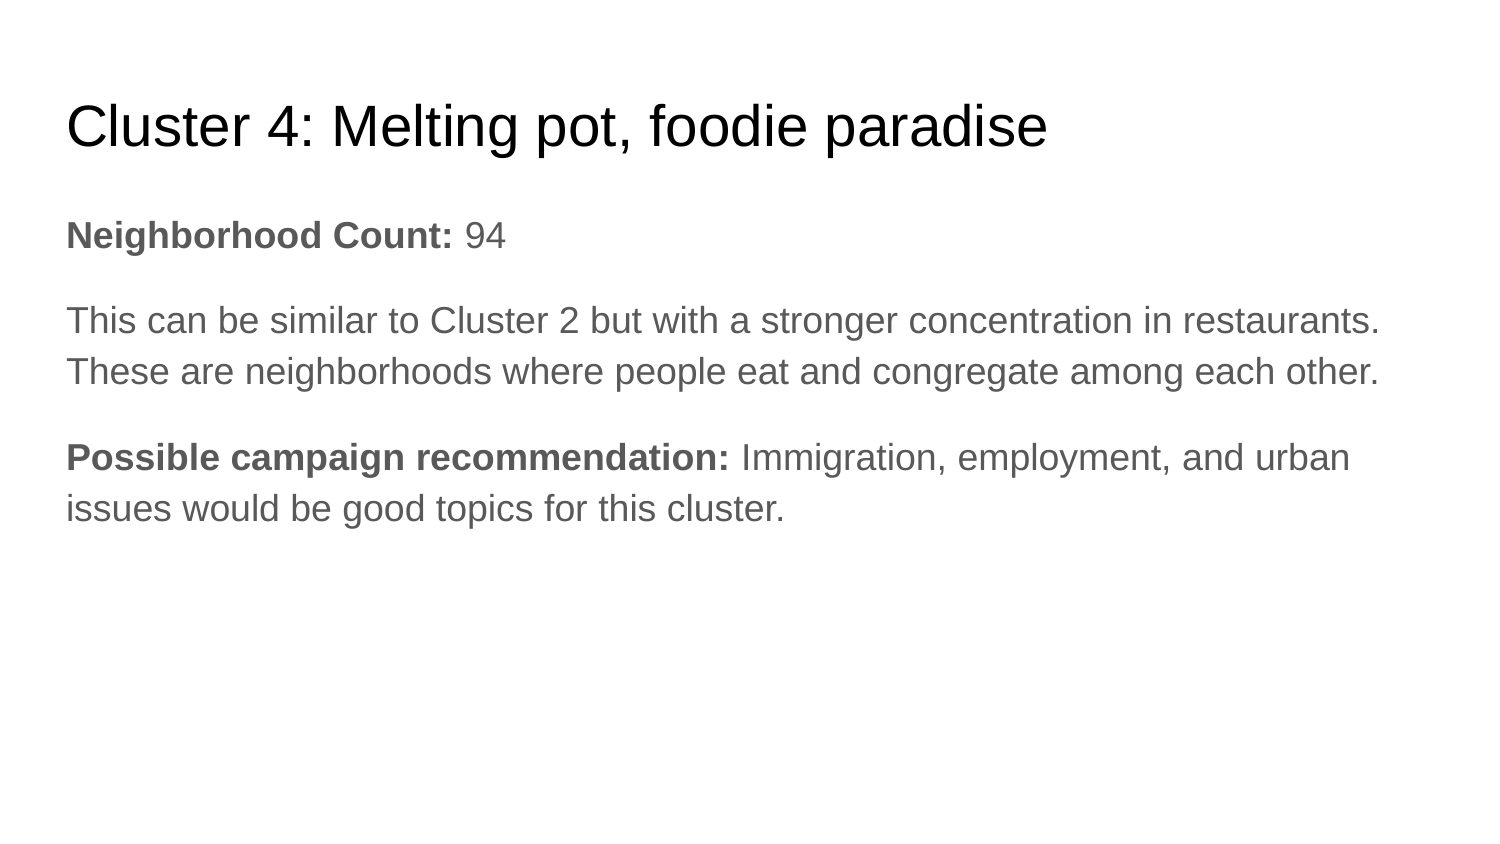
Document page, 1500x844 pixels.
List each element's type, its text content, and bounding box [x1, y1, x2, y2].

title Cluster 4: Melting pot, foodie paradise [51, 72, 1449, 167]
list Neighborhood Count: 94 This can be similar to Cluster 2 but with a stronger concentration in restaurants. These are neighborhoods where people eat and congregate among each other. Possible campaign recommendation: Immigration, employment, and urban issues would be good topics for this cluster. [51, 189, 1449, 750]
